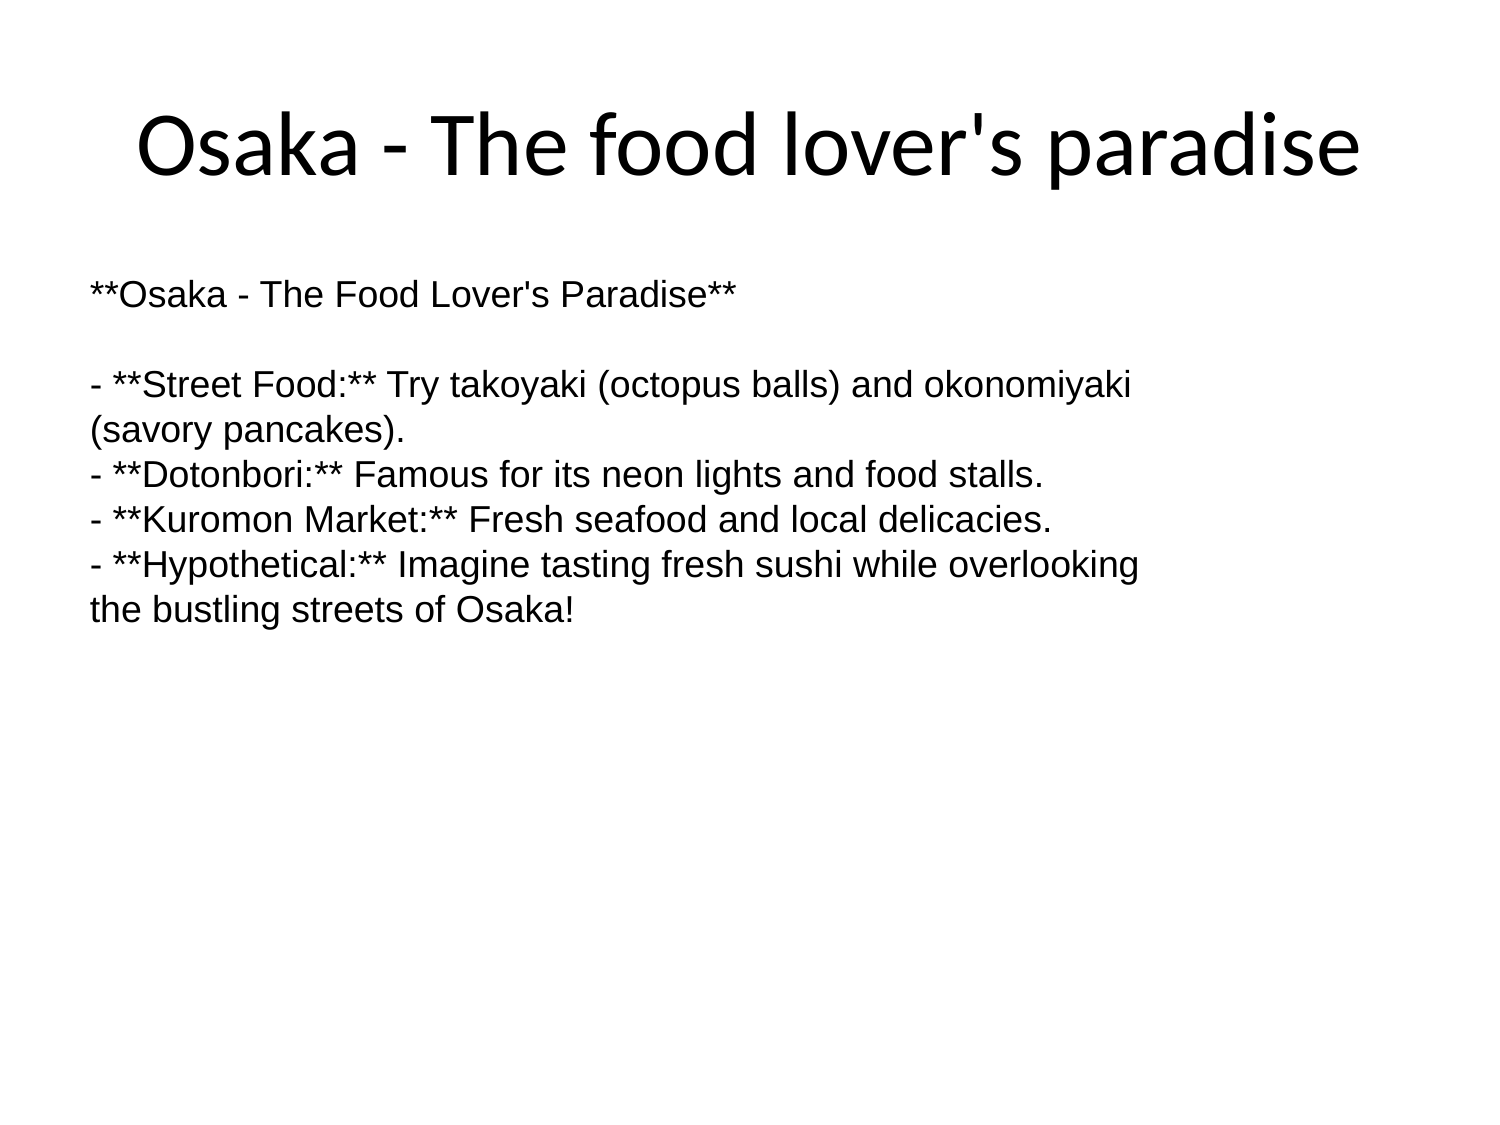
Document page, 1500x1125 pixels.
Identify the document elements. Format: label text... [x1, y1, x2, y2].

title Osaka - The food lover's paradise [75, 45, 1425, 233]
text_box **Osaka - The Food Lover's Paradise** - **Street Food:** Try takoyaki (octopus balls) and okonomiyaki (savory pancakes). - **Dotonbori:** Famous for its neon lights and food stalls. - **Kuromon Market:** Fresh seafood and local delicacies. - **Hypothetical:** Imagine tasting fresh sushi while overlooking the bustling streets of Osaka! [74, 262, 1155, 638]
